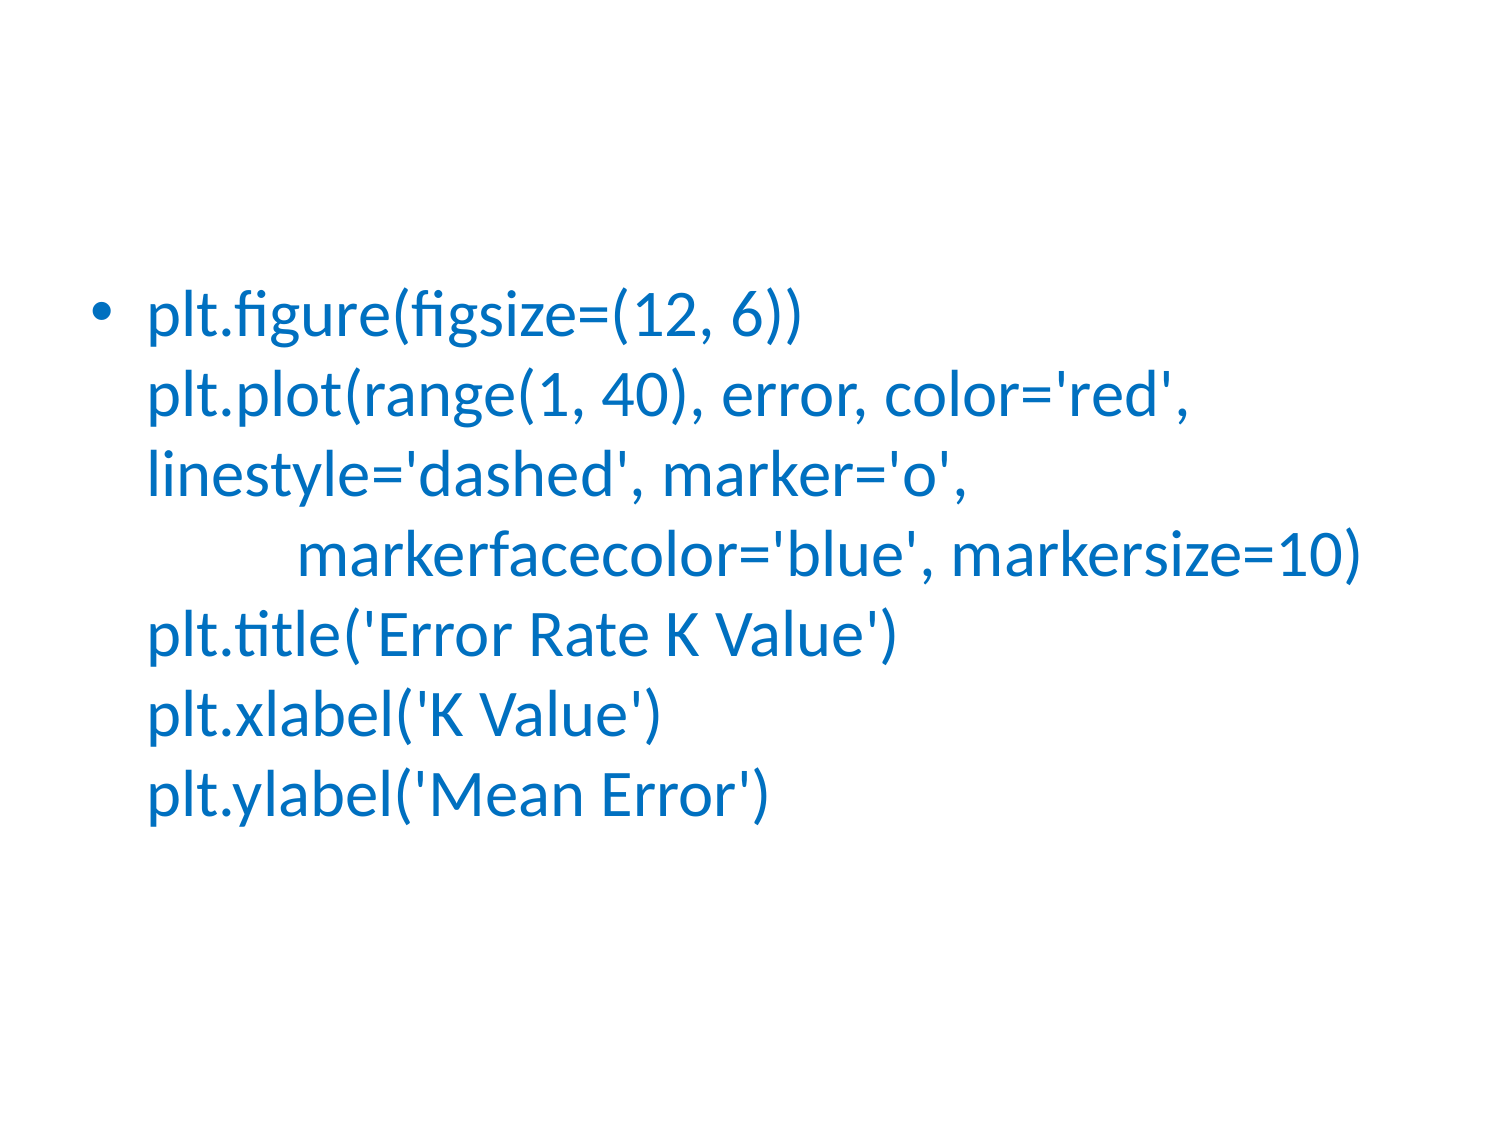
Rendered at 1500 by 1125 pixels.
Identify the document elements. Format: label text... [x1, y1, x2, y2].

list plt.figure(figsize=(12, 6)) plt.plot(range(1, 40), error, color='red', linestyle='dashed', marker='o', markerfacecolor='blue', markersize=10) plt.title('Error Rate K Value') plt.xlabel('K Value') plt.ylabel('Mean Error') [75, 262, 1425, 1005]
